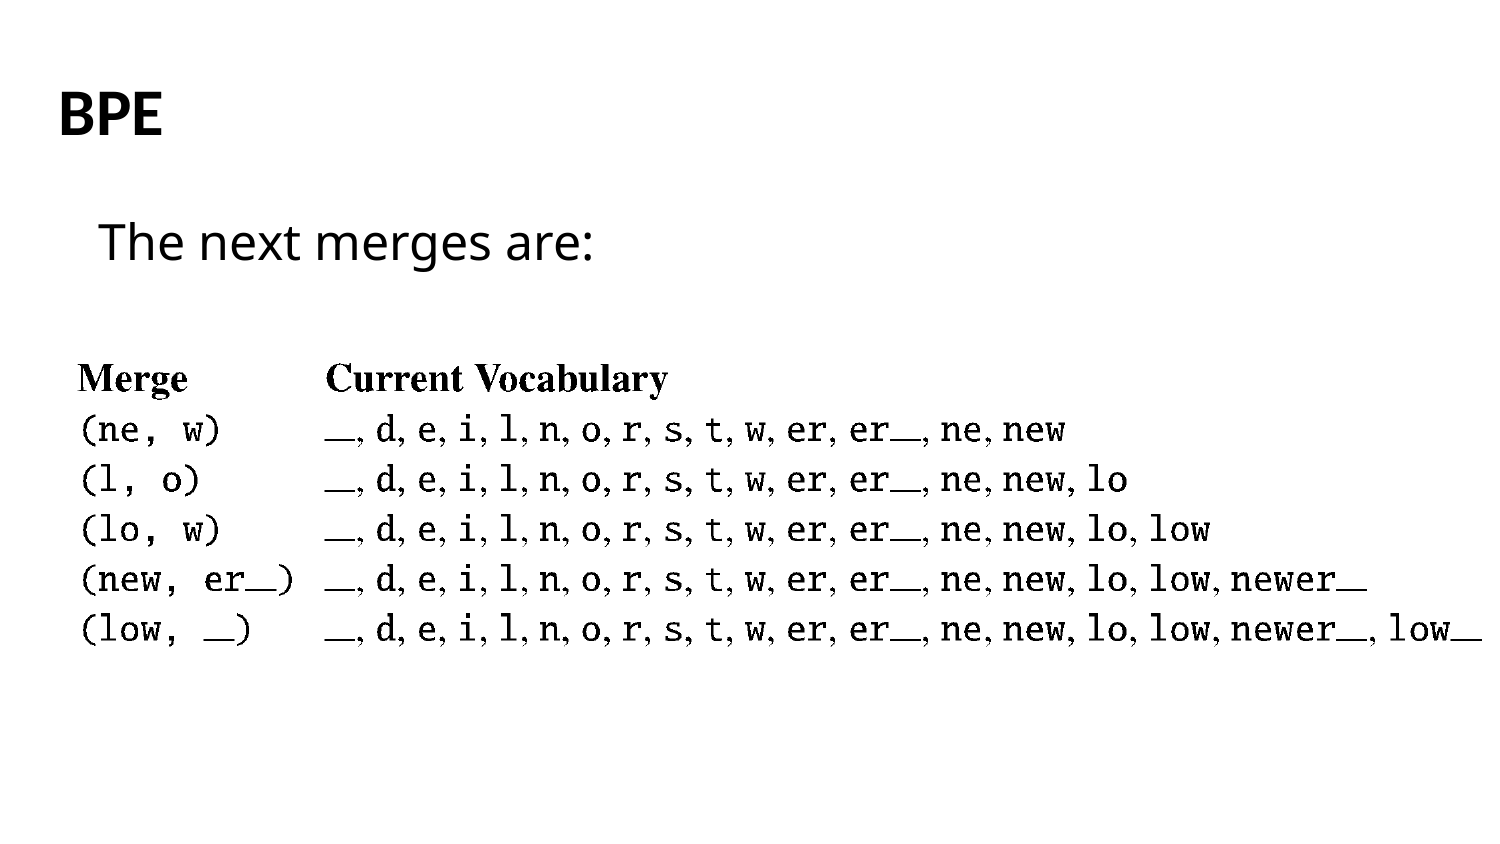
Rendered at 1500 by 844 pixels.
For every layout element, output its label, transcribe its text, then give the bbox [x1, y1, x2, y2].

text_box The next merges are: [83, 202, 638, 278]
title BPE [43, 34, 1457, 157]
picture [62, 345, 1487, 657]
